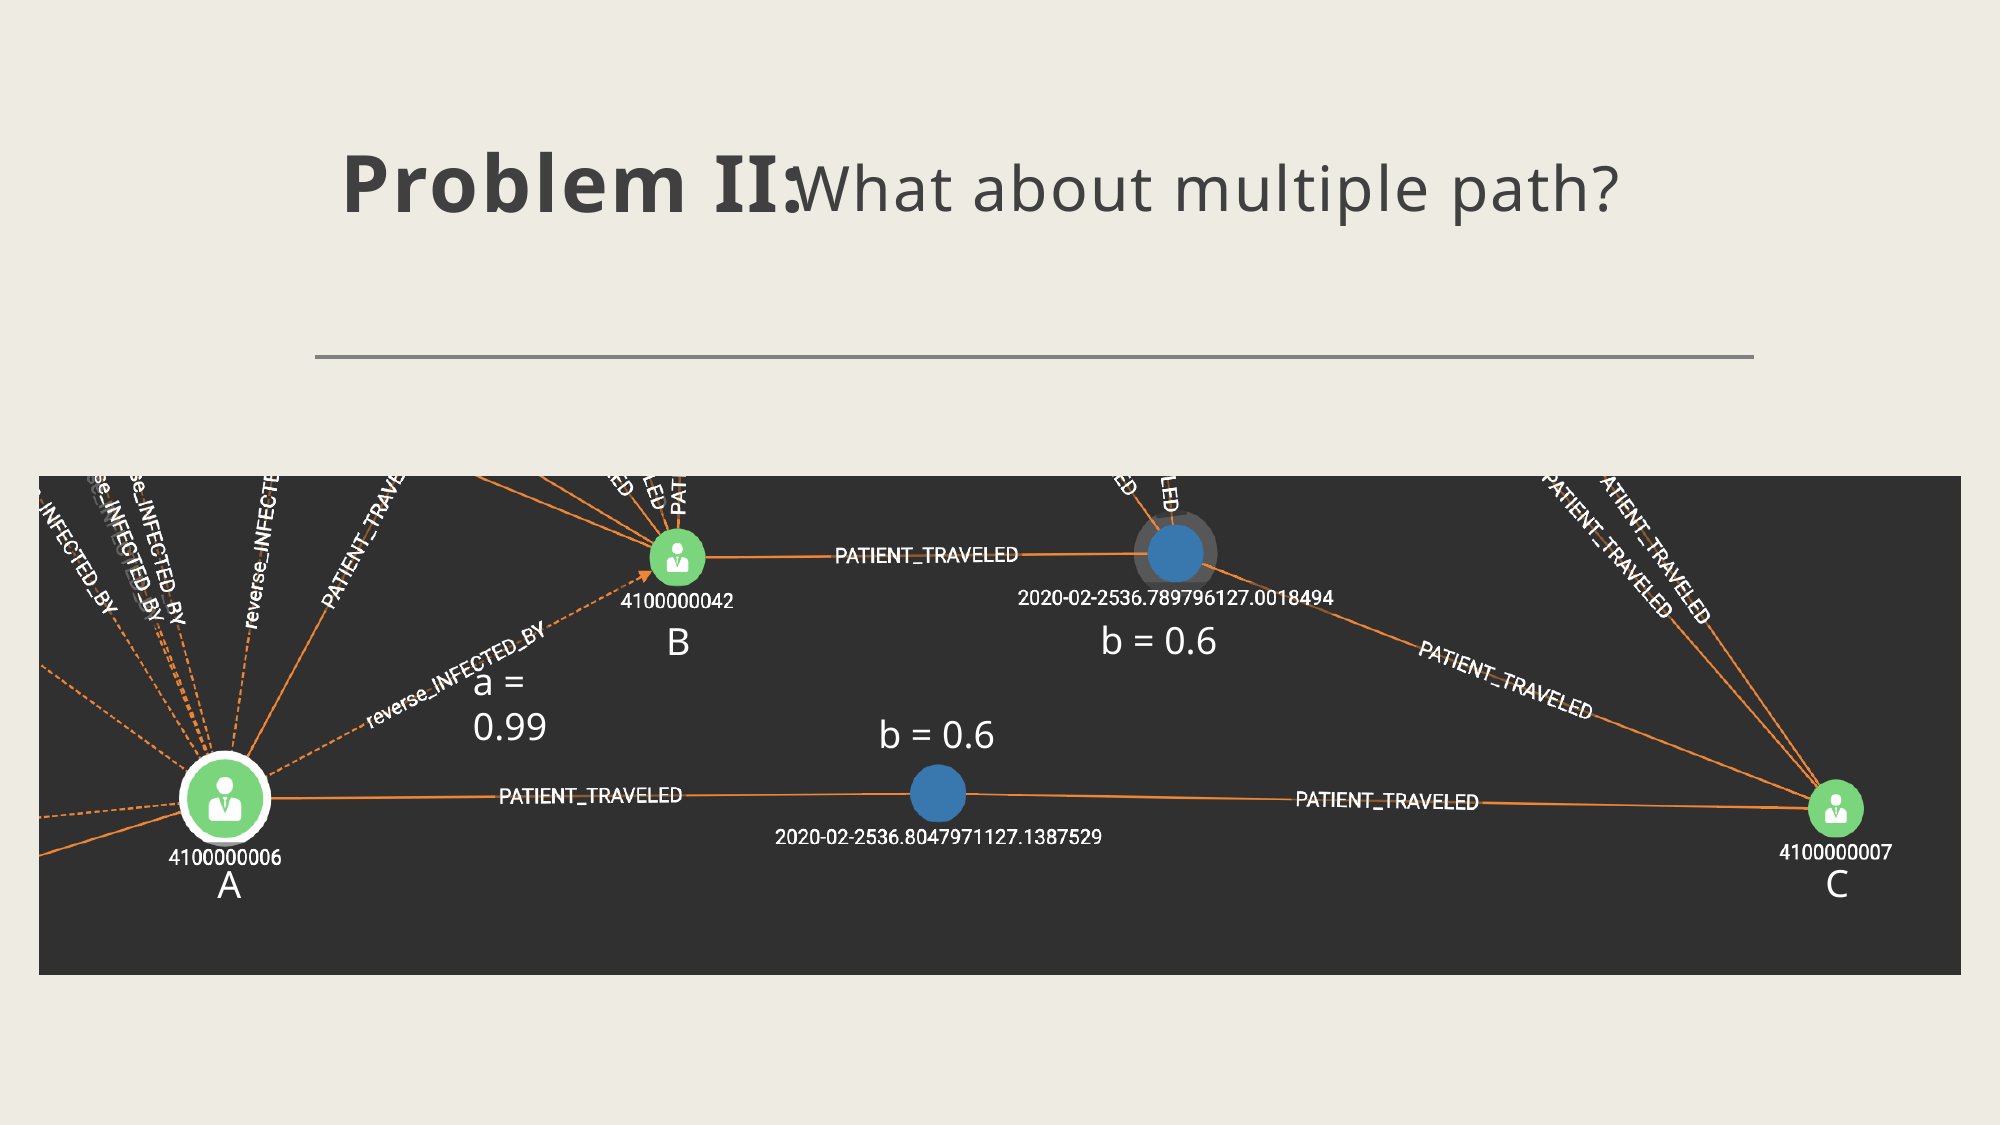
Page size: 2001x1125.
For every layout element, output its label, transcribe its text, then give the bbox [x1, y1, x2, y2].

list What about multiple path? [774, 123, 1762, 243]
title Problem II: [322, 22, 1762, 243]
picture [39, 476, 1961, 975]
